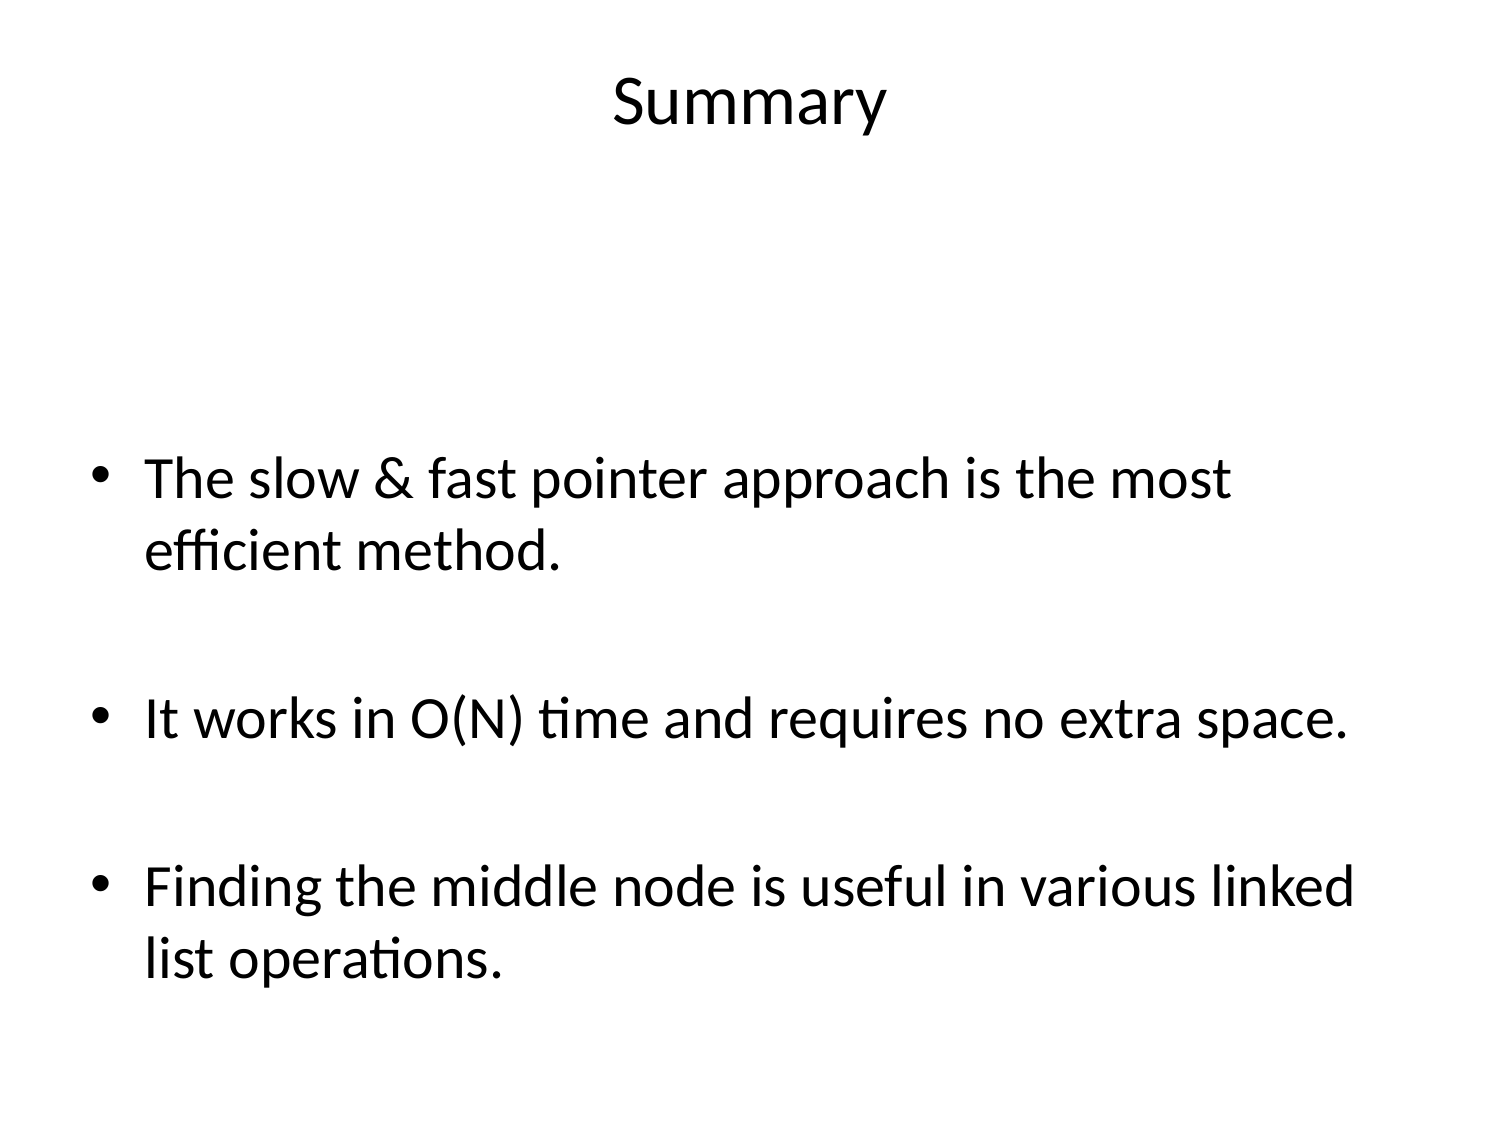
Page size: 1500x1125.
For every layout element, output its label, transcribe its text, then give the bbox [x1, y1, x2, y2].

title Summary [75, 45, 1425, 233]
list The slow & fast pointer approach is the most efficient method. It works in O(N) time and requires no extra space. Finding the middle node is useful in various linked list operations. [75, 262, 1425, 1005]
